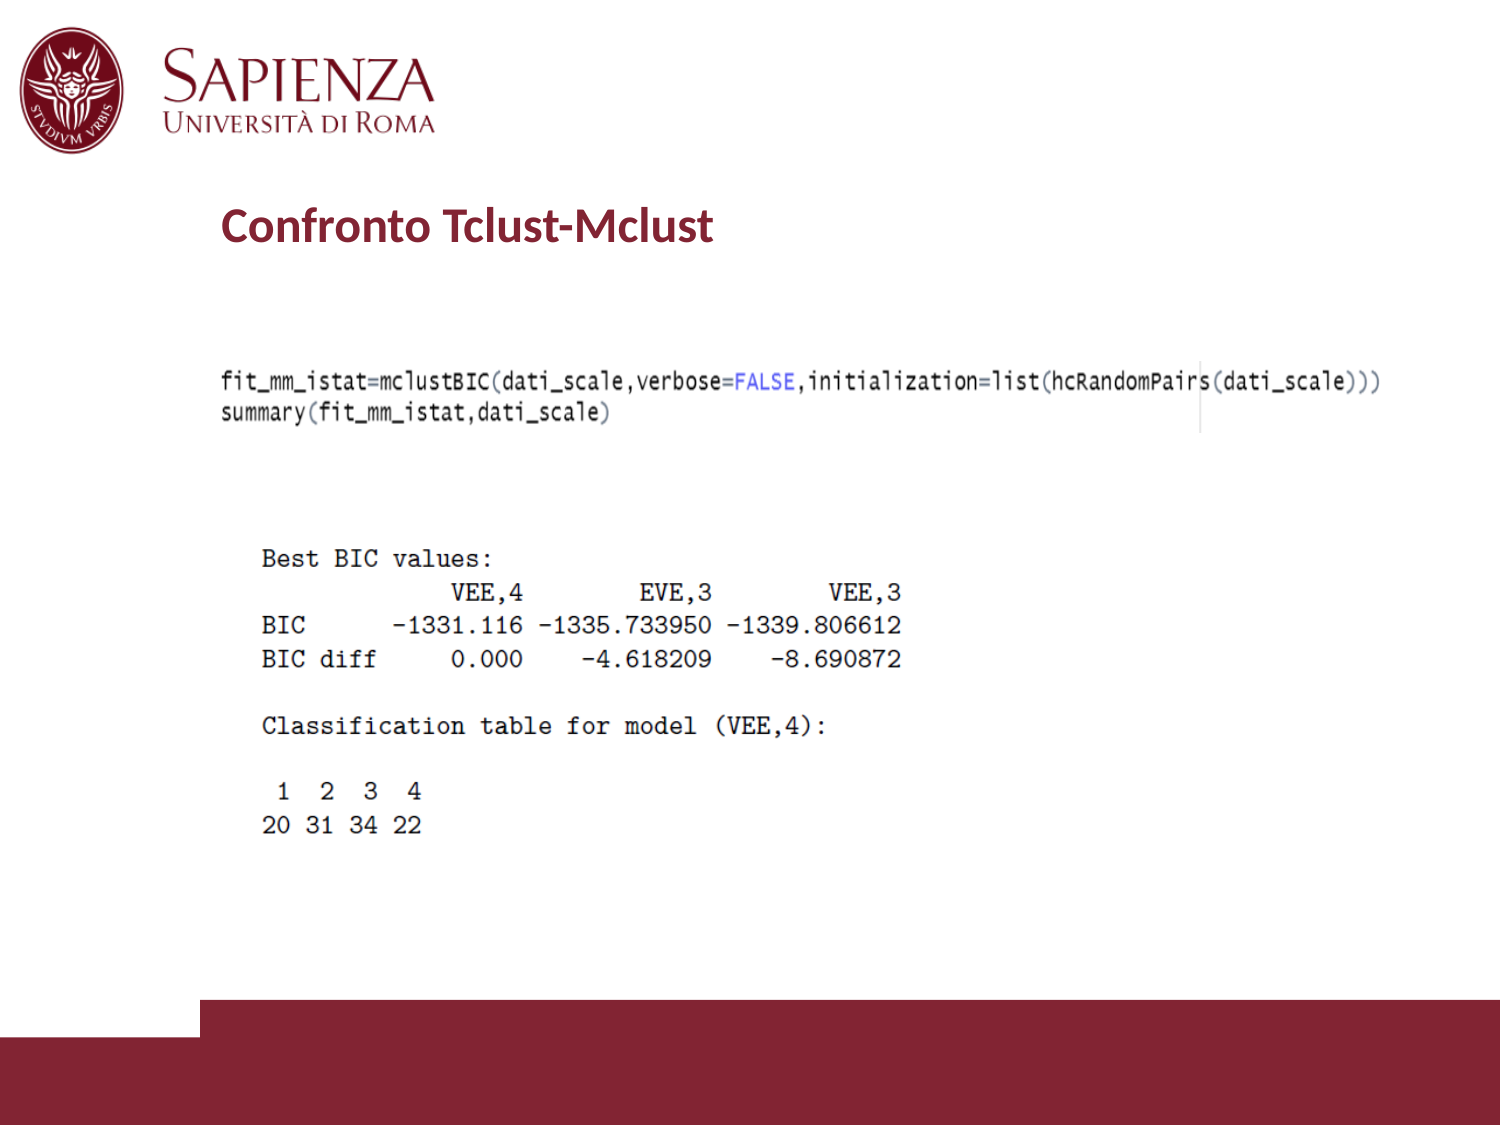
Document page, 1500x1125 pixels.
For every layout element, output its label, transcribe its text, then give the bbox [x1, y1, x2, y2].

title Confronto Tclust-Mclust [206, 184, 1424, 268]
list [218, 361, 1389, 433]
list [253, 540, 928, 845]
